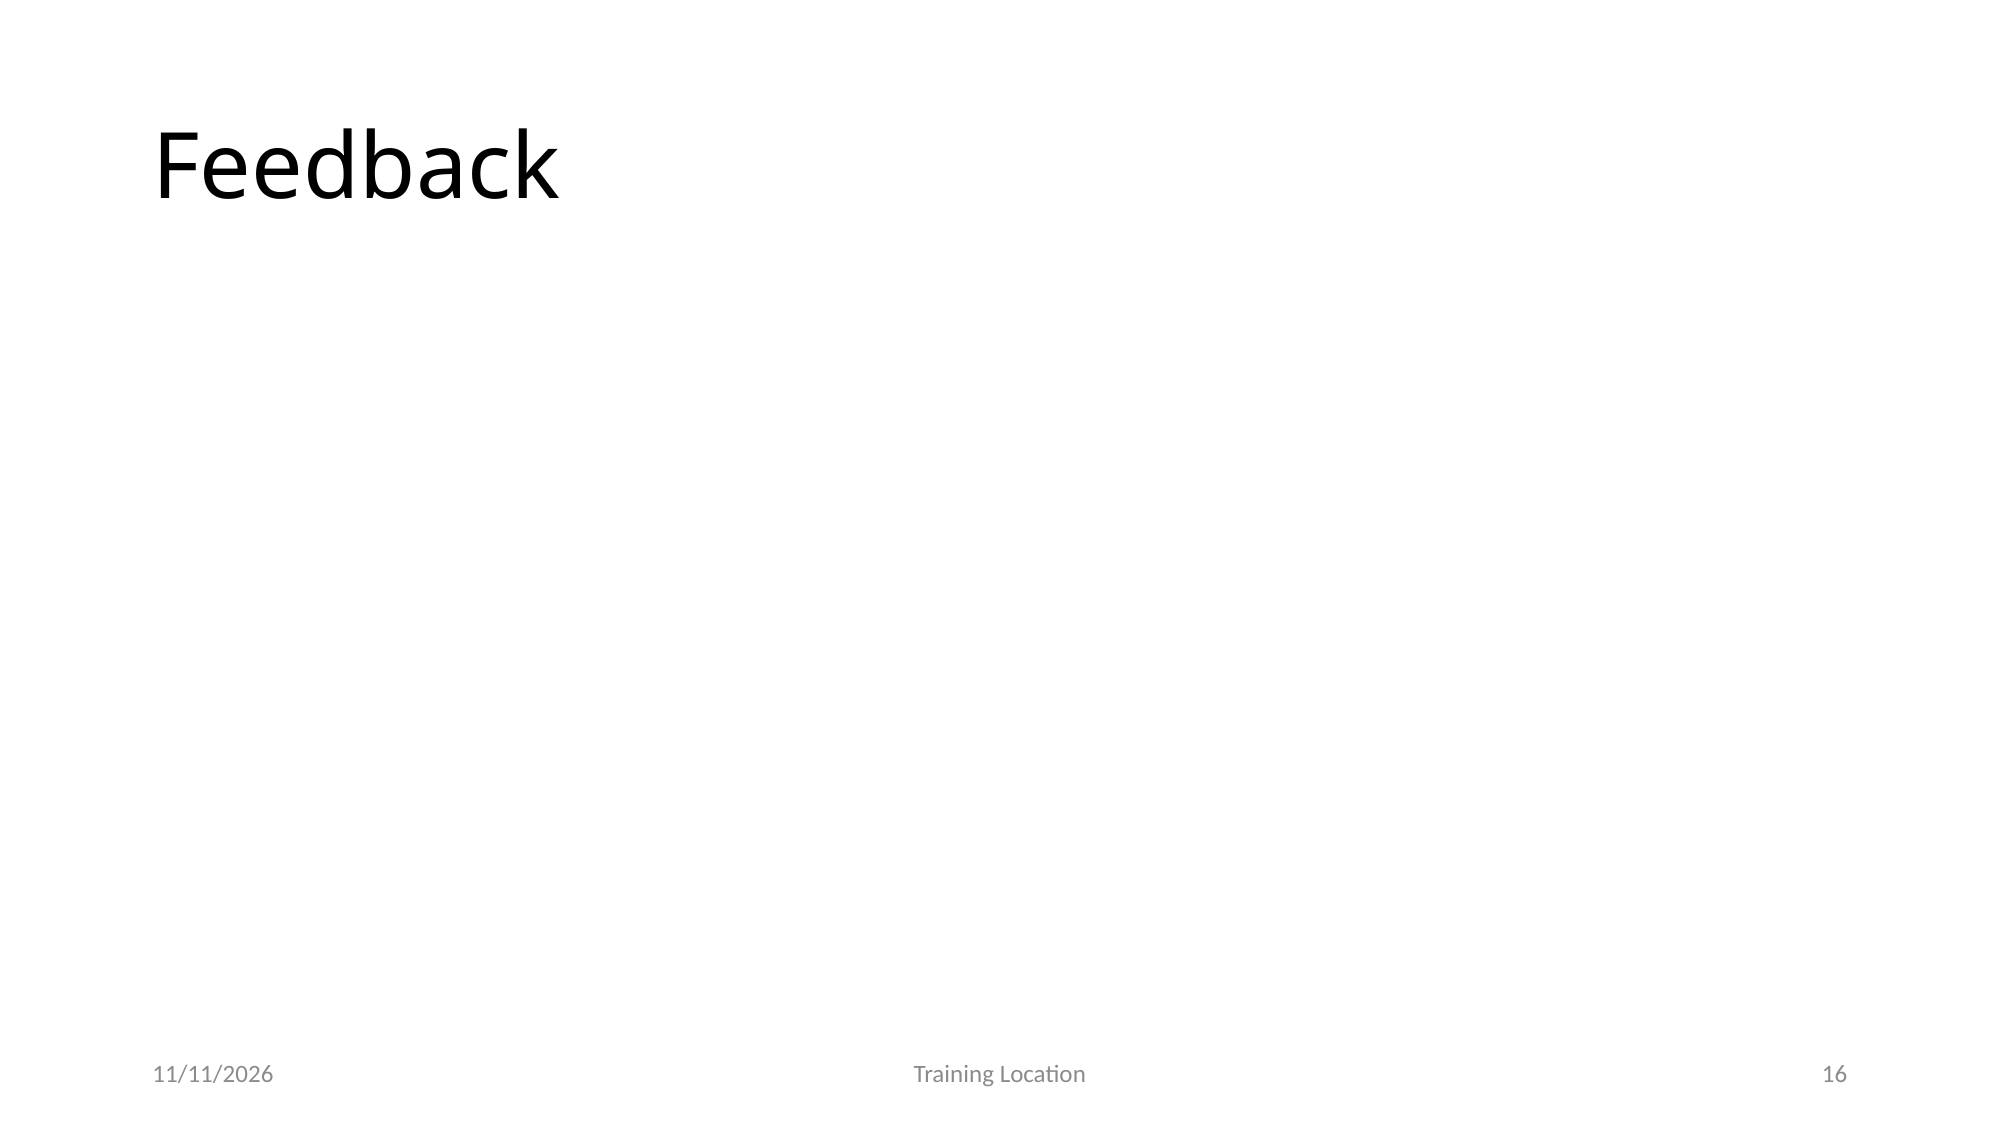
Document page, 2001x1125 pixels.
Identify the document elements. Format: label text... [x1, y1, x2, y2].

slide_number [137, 1042, 588, 1103]
title Feedback [137, 59, 1863, 278]
slide_number 16 [1412, 1042, 1863, 1103]
footer Training Location [662, 1042, 1338, 1103]
